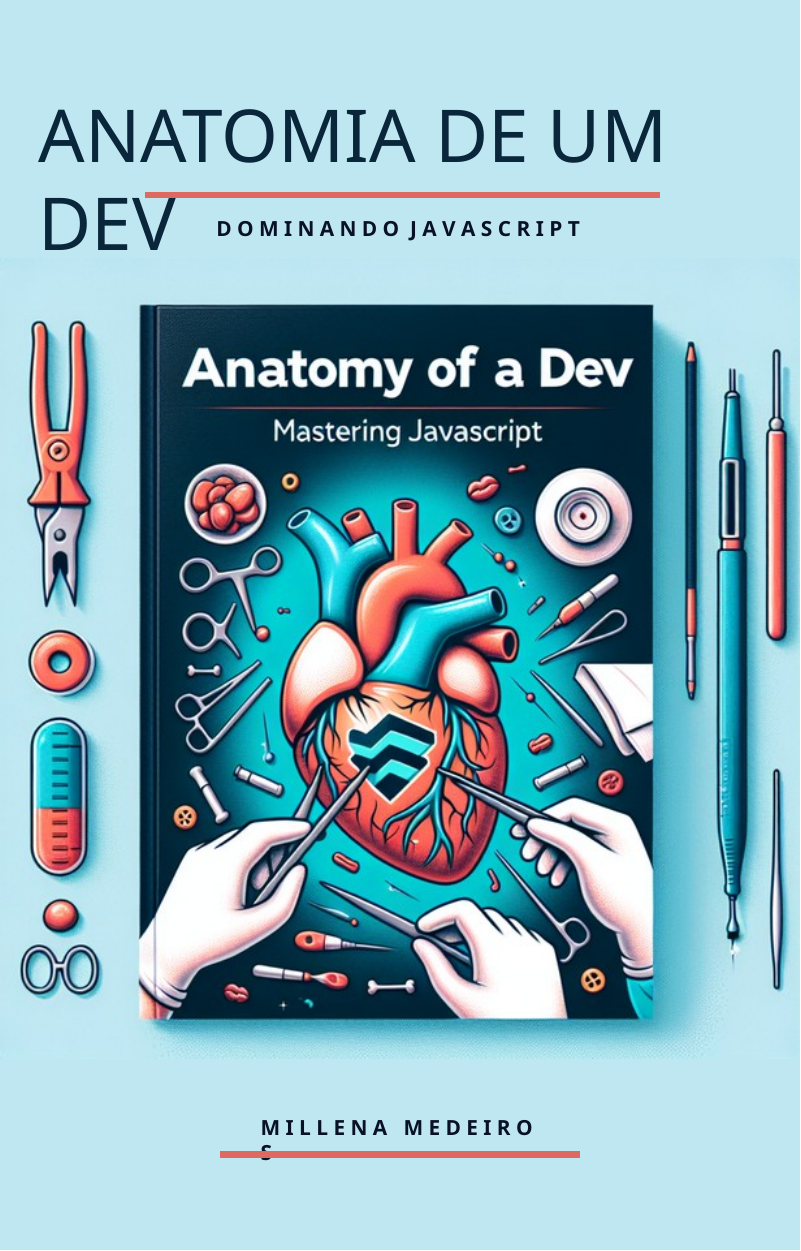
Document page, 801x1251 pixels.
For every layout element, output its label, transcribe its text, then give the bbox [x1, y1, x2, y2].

text_box M I L L E N A M E D E I R O S [258, 1155, 542, 1165]
text_box [0, 0, 800, 257]
title ANATOMIA DE UM DEV [36, 87, 769, 256]
text_box [0, 1066, 800, 1250]
picture [0, 257, 800, 1059]
text_box M I L L E N A M E D E I R O S [258, 1112, 542, 1154]
text_box D O M I N A N D O J A V A S C R I P T [214, 212, 586, 241]
